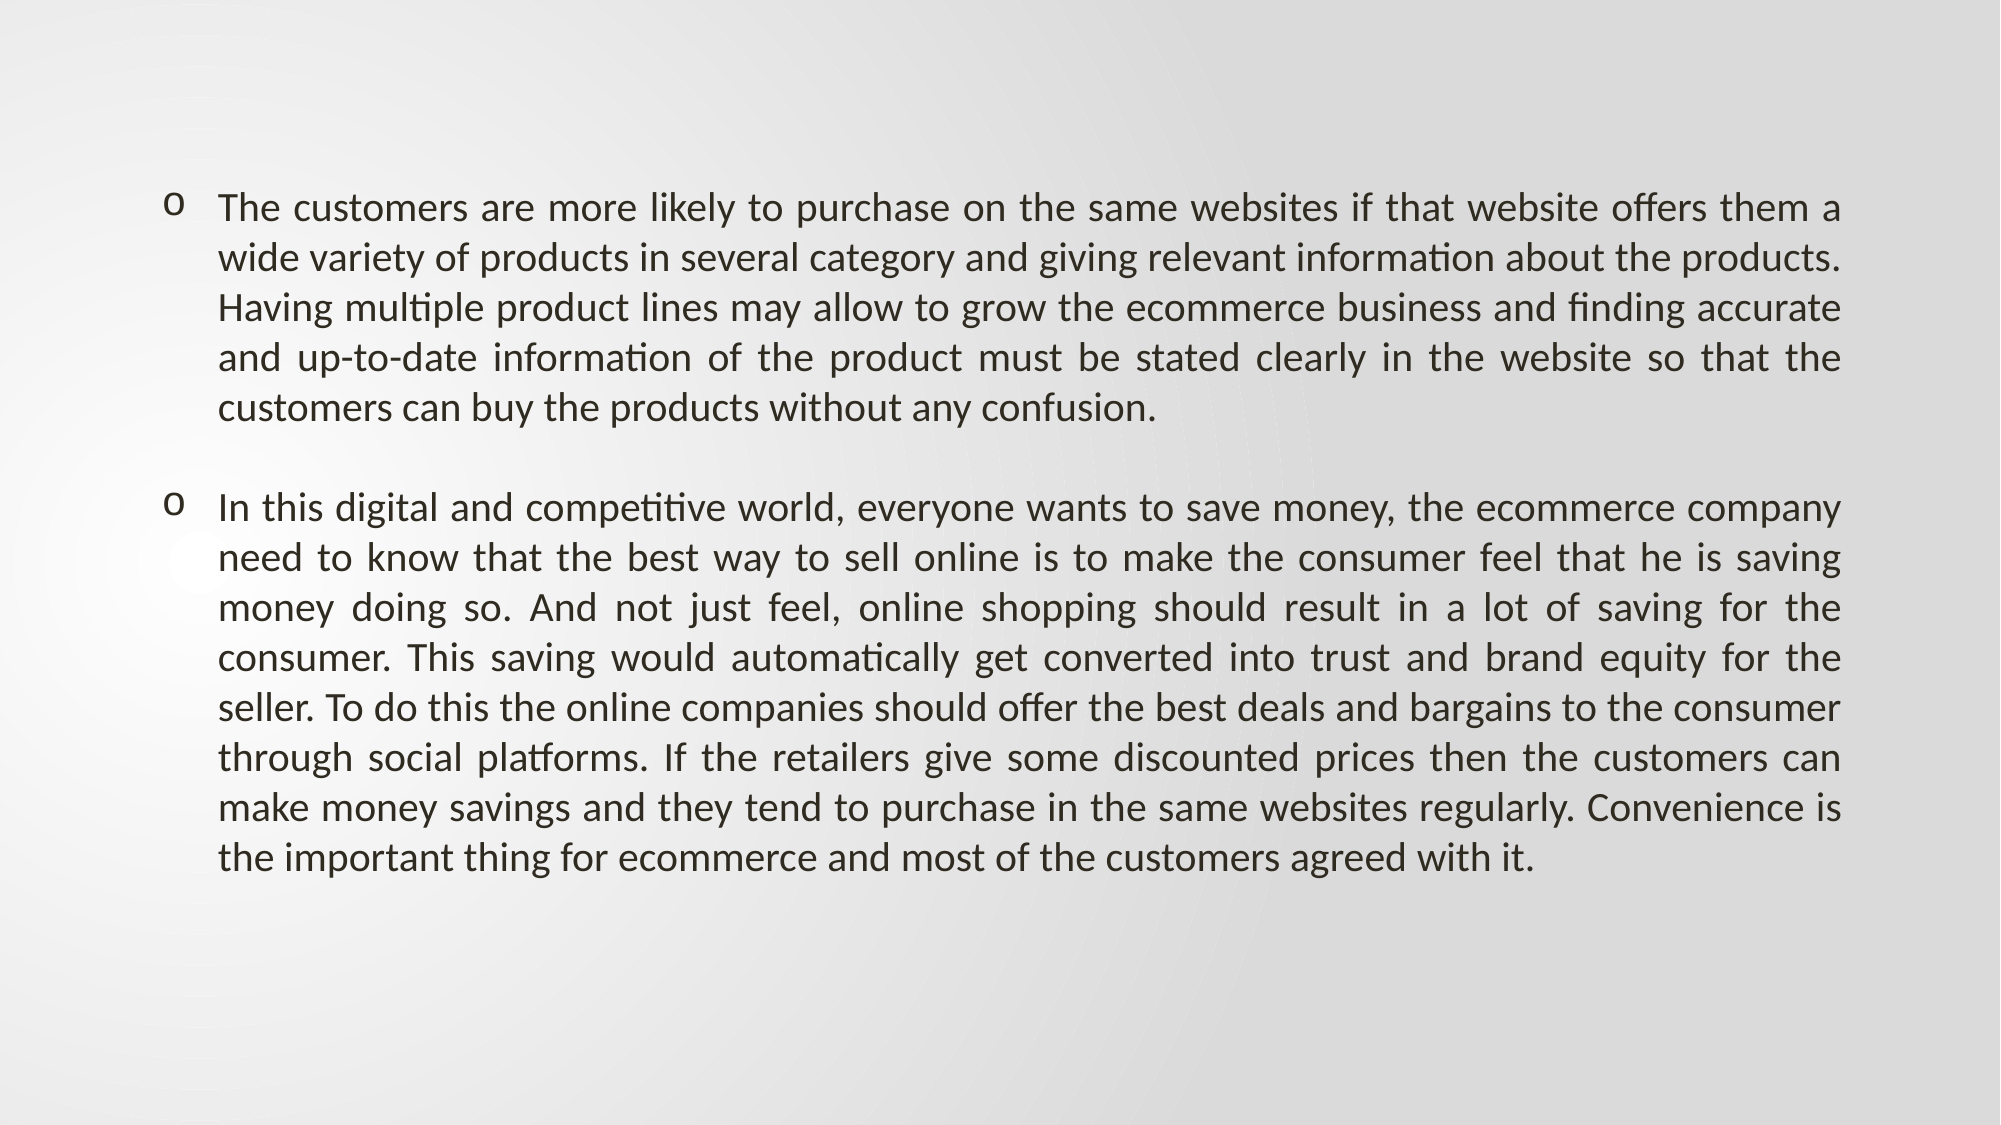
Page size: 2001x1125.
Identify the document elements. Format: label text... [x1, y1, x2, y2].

text_box The customers are more likely to purchase on the same websites if that website offers them a wide variety of products in several category and giving relevant information about the products. Having multiple product lines may allow to grow the ecommerce business and finding accurate and up-to-date information of the product must be stated clearly in the website so that the customers can buy the products without any confusion. In this digital and competitive world, everyone wants to save money, the ecommerce company need to know that the best way to sell online is to make the consumer feel that he is saving money doing so. And not just feel, online shopping should result in a lot of saving for the consumer. This saving would automatically get converted into trust and brand equity for the seller. To do this the online companies should offer the best deals and bargains to the consumer through social platforms. If the retailers give some discounted prices then the customers can make money savings and they tend to purchase in the same websites regularly. Convenience is the important thing for ecommerce and most of the customers agreed with it. [146, 172, 1858, 888]
